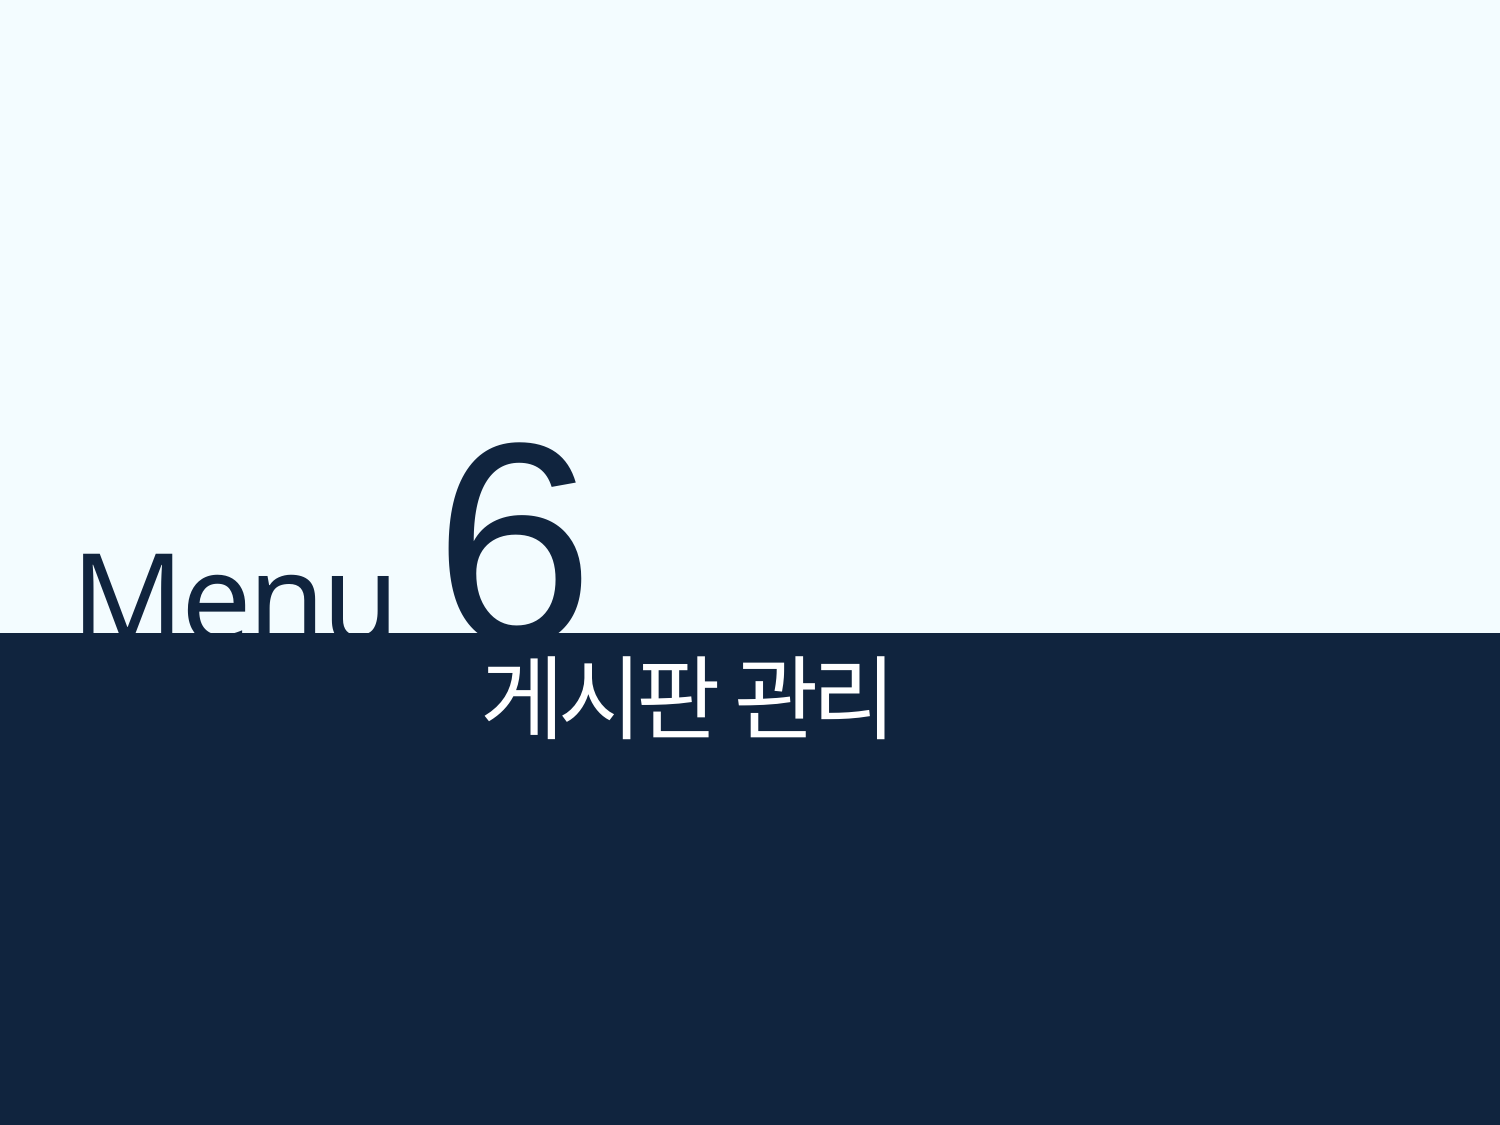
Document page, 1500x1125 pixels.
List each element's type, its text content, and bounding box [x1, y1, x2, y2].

text_box 게시판 관리 [465, 633, 912, 758]
text_box Menu 6 [56, 348, 667, 709]
